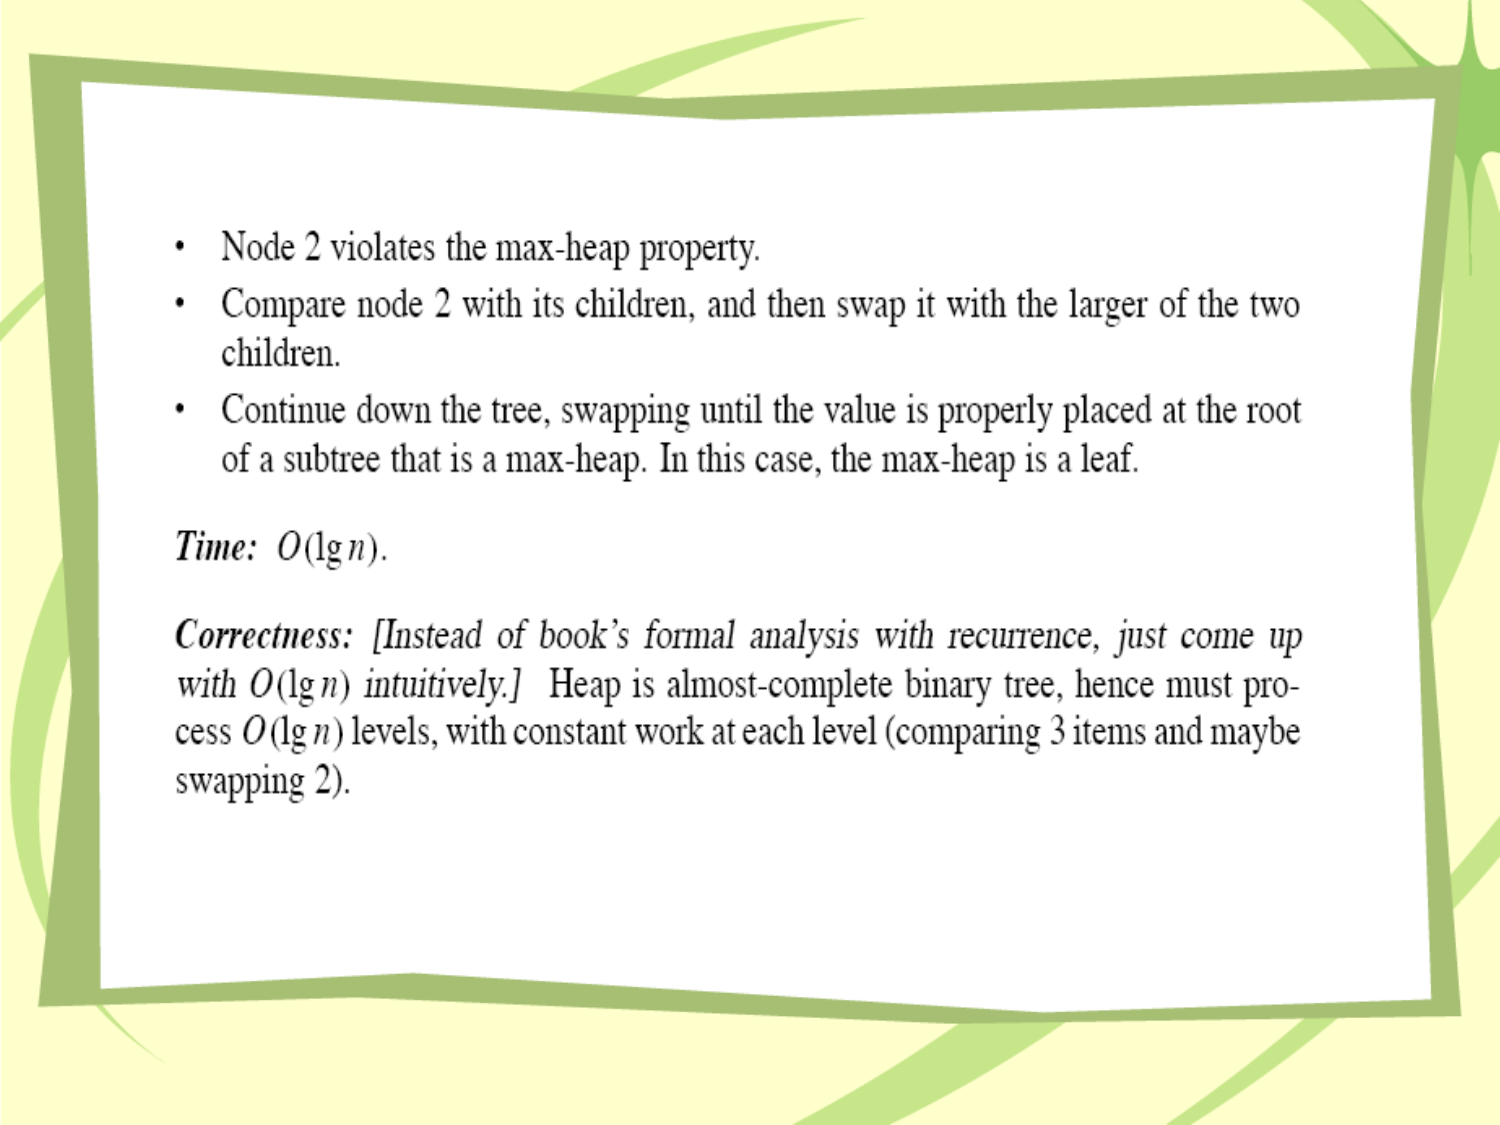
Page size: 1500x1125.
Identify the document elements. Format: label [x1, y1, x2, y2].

title [135, 196, 1376, 823]
picture [0, 0, 1500, 1125]
